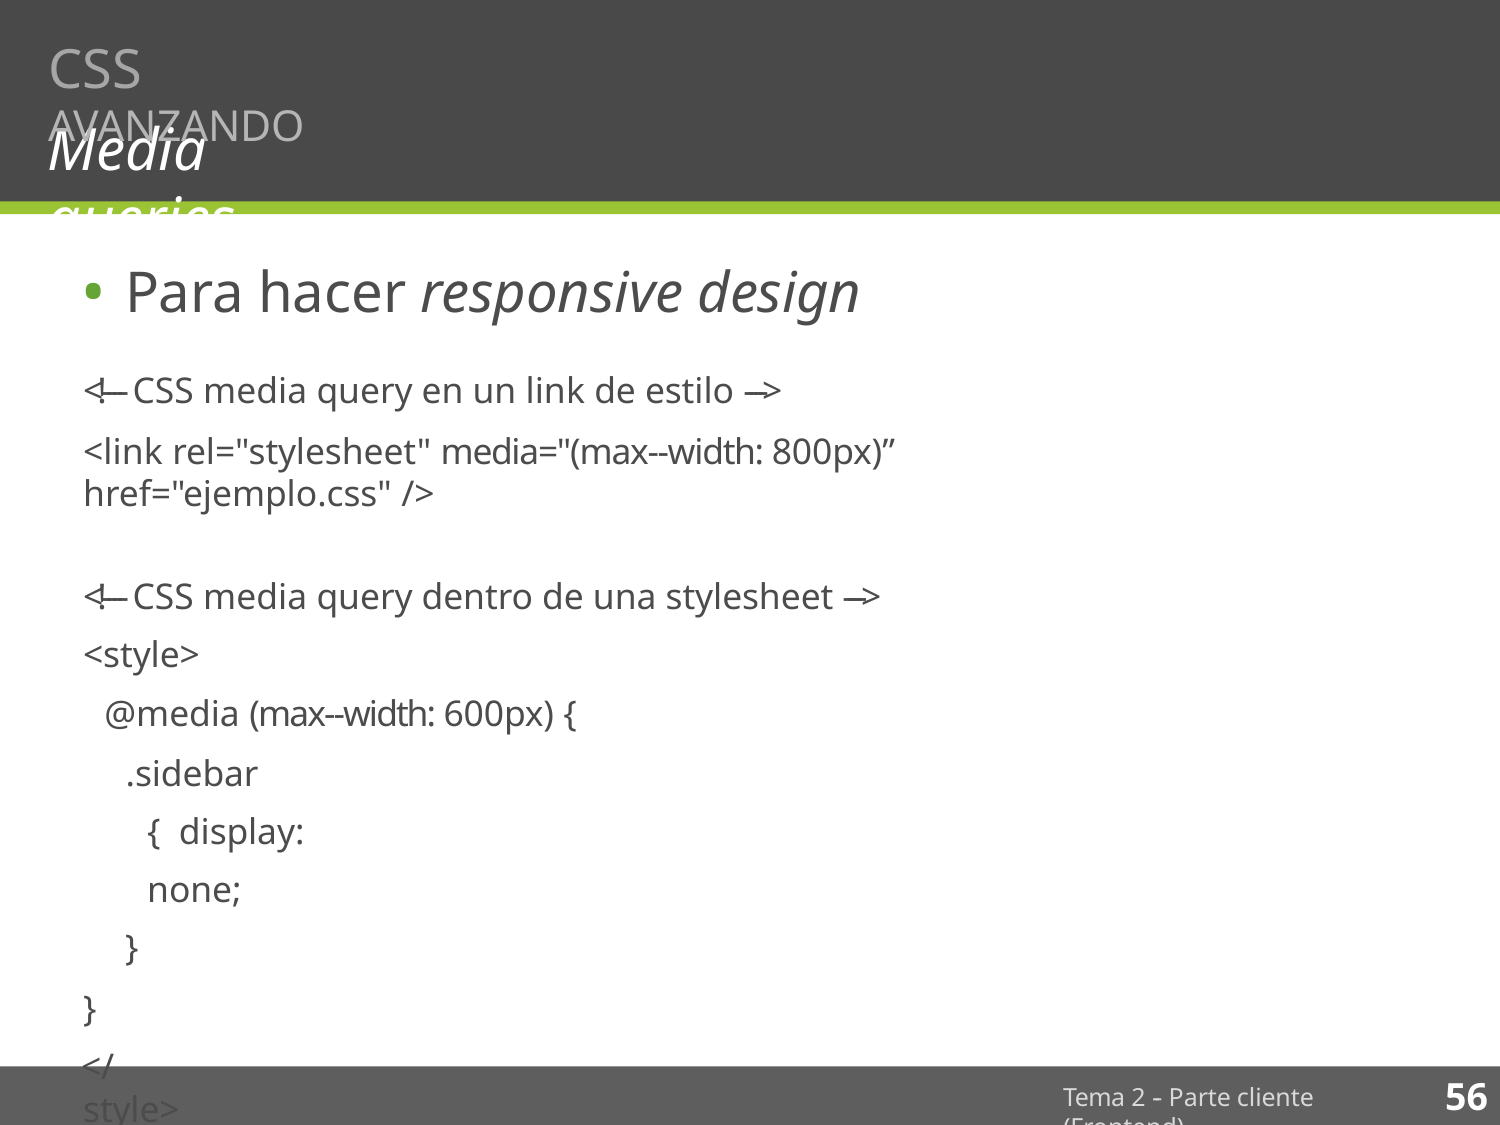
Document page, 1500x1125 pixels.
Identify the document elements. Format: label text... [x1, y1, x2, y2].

text_box Para hacer responsive design <!-­‐-­‐ CSS media query en un link de estilo -­‐-­‐> <link rel="stylesheet" media="(max-­‐width: 800px)” href="ejemplo.css" /> <!-­‐-­‐ CSS media query dentro de una stylesheet -­‐-­‐> <style> @media (max-­‐width: 600px) { .sidebar { display: none; } } </style> [81, 253, 1141, 1125]
text_box CSS AVANZANDO [46, 31, 405, 151]
footer Tema 2 -­‐ Parte cliente (Frontend) [1141, 1080, 1405, 1125]
slide_number 56 [1441, 1072, 1491, 1125]
title Media queries [45, 109, 372, 300]
